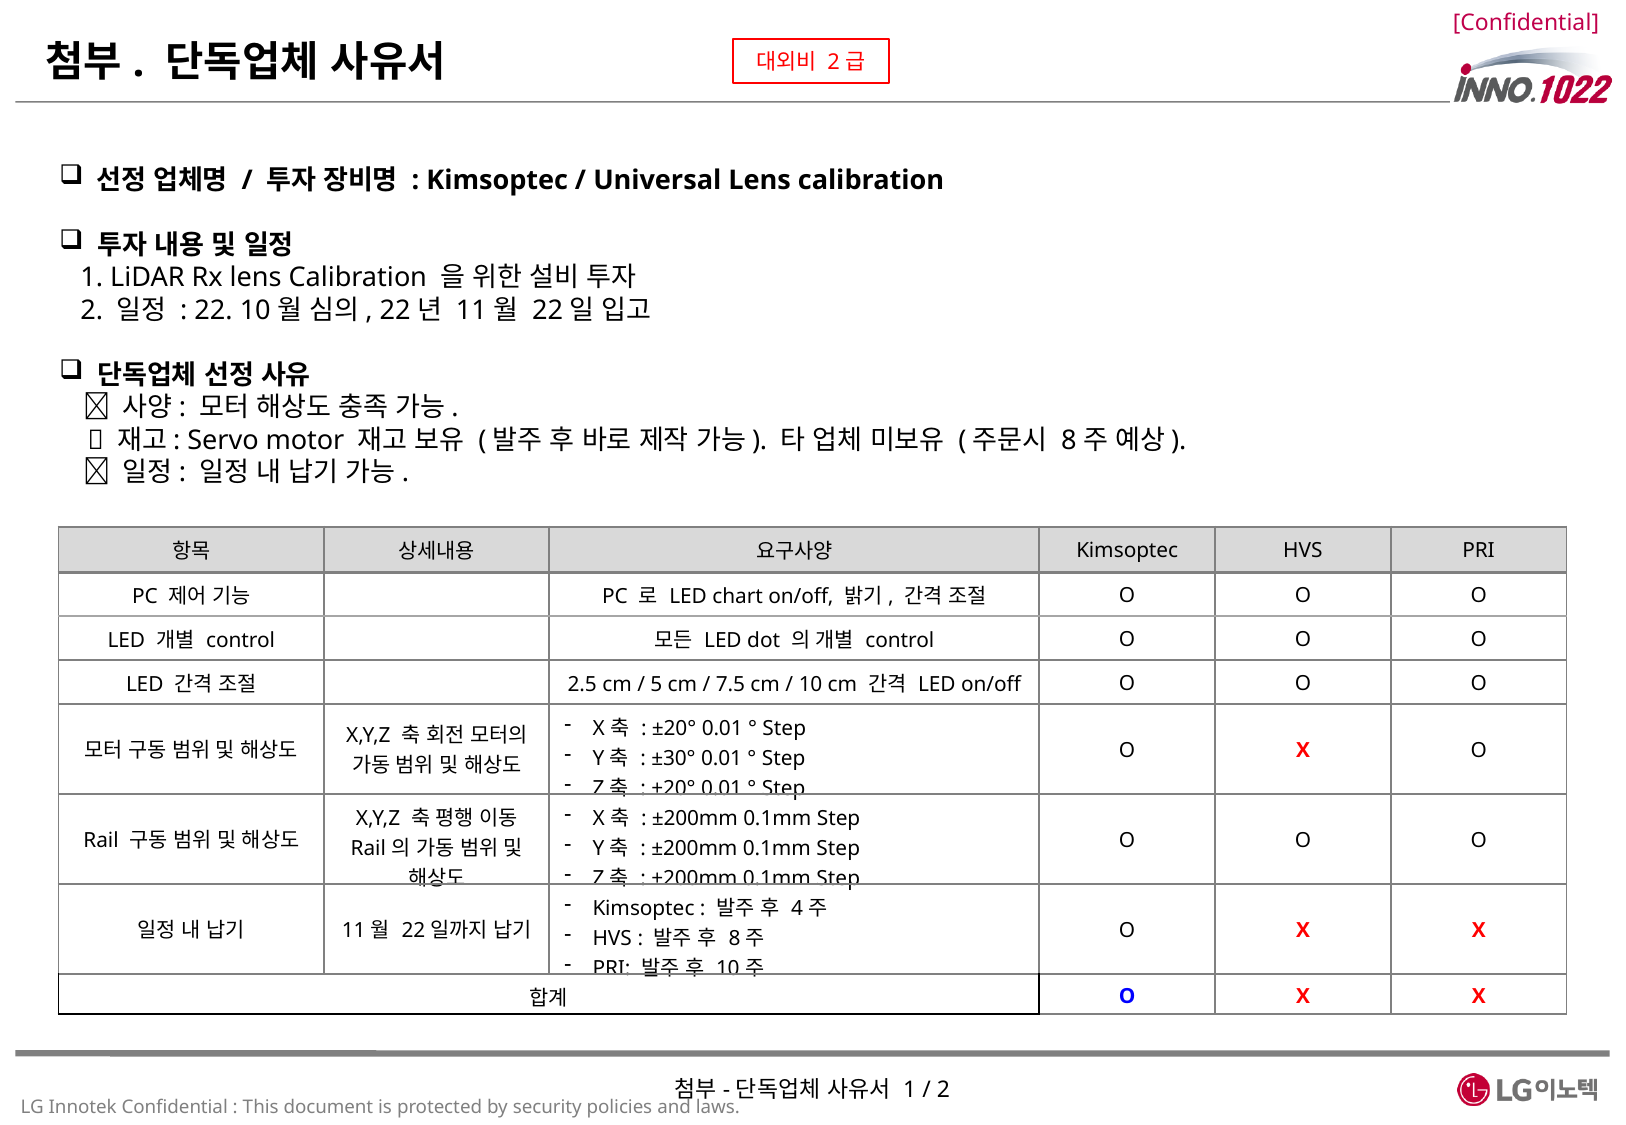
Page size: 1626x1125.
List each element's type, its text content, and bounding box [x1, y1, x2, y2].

table_header 항목 [59, 528, 323, 571]
title 첨부. 단독업체 사유서 [30, 26, 1493, 93]
table_header PRI [1392, 528, 1566, 571]
picture [1450, 41, 1615, 108]
table_cell 일정 내 납기 [59, 885, 323, 973]
table_cell X축 : ±200mm 0.1mm Step Y축 : ±200mm 0.1mm Step Z축 : ±200mm 0.1mm Step [550, 795, 1038, 883]
table_cell X [1216, 885, 1390, 973]
table_header 요구사양 [550, 528, 1038, 571]
table_cell O [1040, 617, 1214, 659]
table_cell O [1040, 705, 1214, 793]
table_cell O [1040, 661, 1214, 703]
table_cell X [1216, 705, 1390, 793]
table_cell X,Y,Z 축 평행 이동 Rail의 가동 범위 및 해상도 [325, 795, 548, 883]
picture [1457, 1073, 1597, 1106]
table_cell 11월 22일까지 납기 [325, 885, 548, 973]
table_cell [325, 617, 548, 659]
table_cell PC 로 LED chart on/off, 밝기, 간격 조절 [550, 574, 1038, 615]
table_cell X [1392, 885, 1566, 973]
table_cell O [1040, 975, 1214, 1013]
table_cell 모든 LED dot 의 개별 control [550, 617, 1038, 659]
table_cell 합계 [59, 975, 1038, 1013]
table_cell 모터 구동 범위 및 해상도 [59, 705, 323, 793]
slide_number 첨부-단독업체 사유서 1 / 2 [622, 1058, 1003, 1119]
table_cell Rail 구동 범위 및 해상도 [59, 795, 323, 883]
table_cell X [1392, 975, 1566, 1013]
table_header 상세내용 [325, 528, 548, 571]
table_cell O [1040, 574, 1214, 615]
table_cell O [1392, 574, 1566, 615]
table_cell O [1216, 795, 1390, 883]
table_cell PC 제어 기능 [59, 574, 323, 615]
table_header HVS [1216, 528, 1390, 571]
table_cell O [1392, 795, 1566, 883]
table_cell Kimsoptec : 발주 후 4주 HVS : 발주 후 8주 PRI: 발주 후 10주 [550, 885, 1038, 973]
table_cell [325, 574, 548, 615]
table_cell X축 : ±20° 0.01 ° Step Y축 : ±30° 0.01 ° Step Z축 : ±20° 0.01 ° Step [550, 705, 1038, 793]
table_cell O [1216, 661, 1390, 703]
table_cell LED 개별 control [59, 617, 323, 659]
table_cell O [1040, 885, 1214, 973]
table_cell X [1216, 975, 1390, 1013]
table_cell LED 간격 조절 [59, 661, 323, 703]
table_cell O [1392, 705, 1566, 793]
table_cell 2.5 cm / 5 cm / 7.5 cm / 10 cm 간격 LED on/off [550, 661, 1038, 703]
table_cell X,Y,Z 축 회전 모터의 가동 범위 및 해상도 [325, 705, 548, 793]
text_box 선정 업체명 / 투자 장비명 : Kimsoptec / Universal Lens calibration 투자 내용 및 일정 1. LiDAR Rx lens Calibration 을 위한 설비 투자 2. 일정 : 22. 10월 심의, 22년 11월 22일 입고 단독업체 선정 사유  사양: 모터 해상도 충족 가능.  재고: Servo motor 재고 보유 (발주 후 바로 제작 가능). 타 업체 미보유 (주문시 8주 예상).  일정: 일정 내 납기 가능. [44, 154, 1553, 495]
table_cell O [1040, 795, 1214, 883]
table_cell O [1216, 617, 1390, 659]
table_cell [325, 661, 548, 703]
table_cell O [1392, 617, 1566, 659]
table_cell O [1392, 661, 1566, 703]
table_header Kimsoptec [1040, 528, 1214, 571]
table_cell O [1216, 574, 1390, 615]
